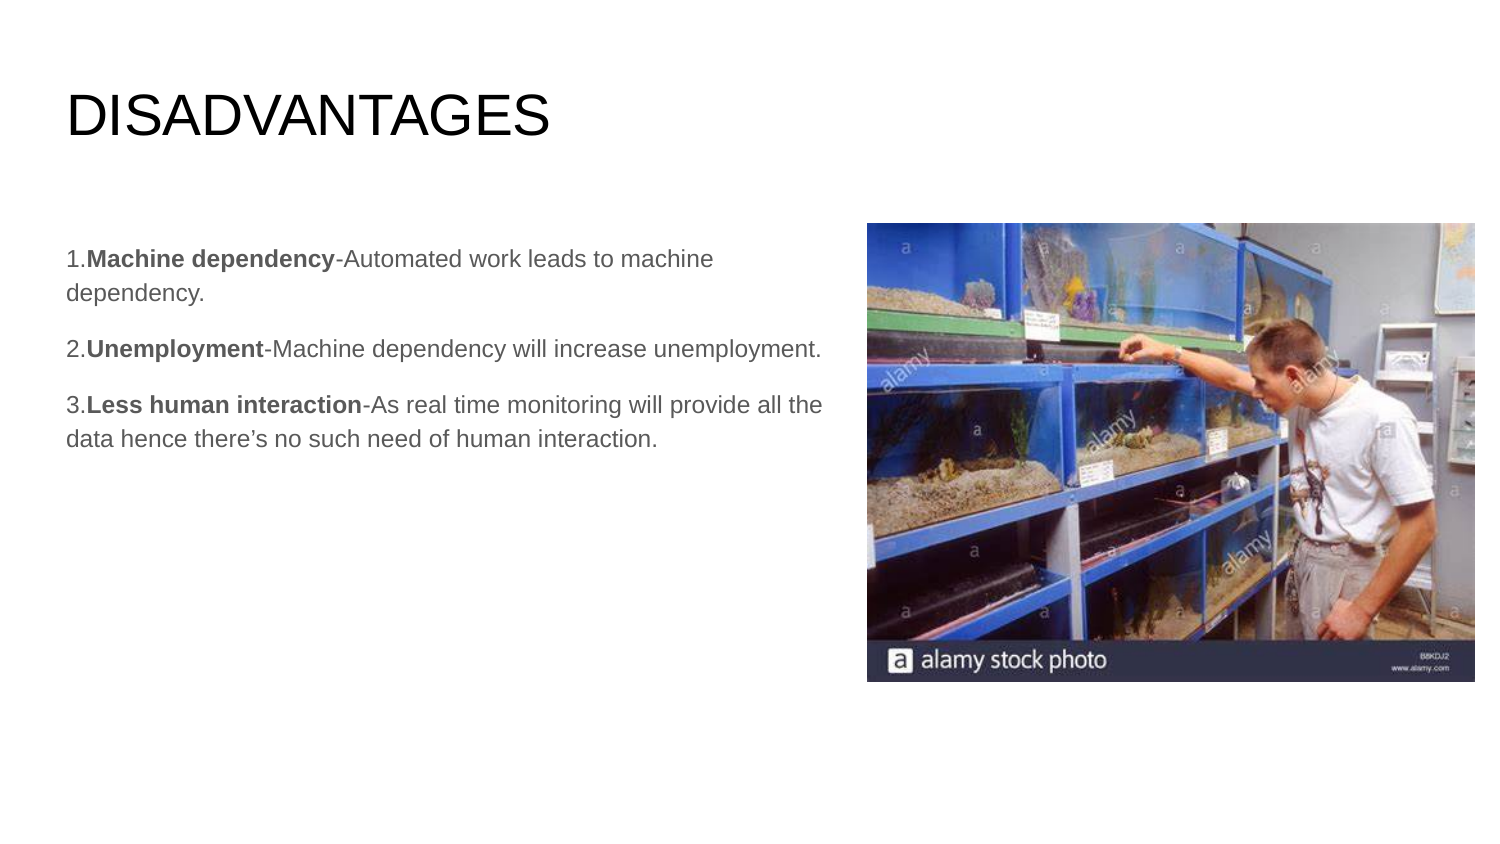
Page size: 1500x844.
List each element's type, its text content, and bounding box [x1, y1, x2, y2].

list 1.Machine dependency-Automated work leads to machine dependency. 2.Unemployment-Machine dependency will increase unemployment. 3.Less human interaction-As real time monitoring will provide all the data hence there’s no such need of human interaction. [51, 223, 843, 503]
picture [866, 223, 1476, 682]
title DISADVANTAGES [51, 61, 1449, 199]
